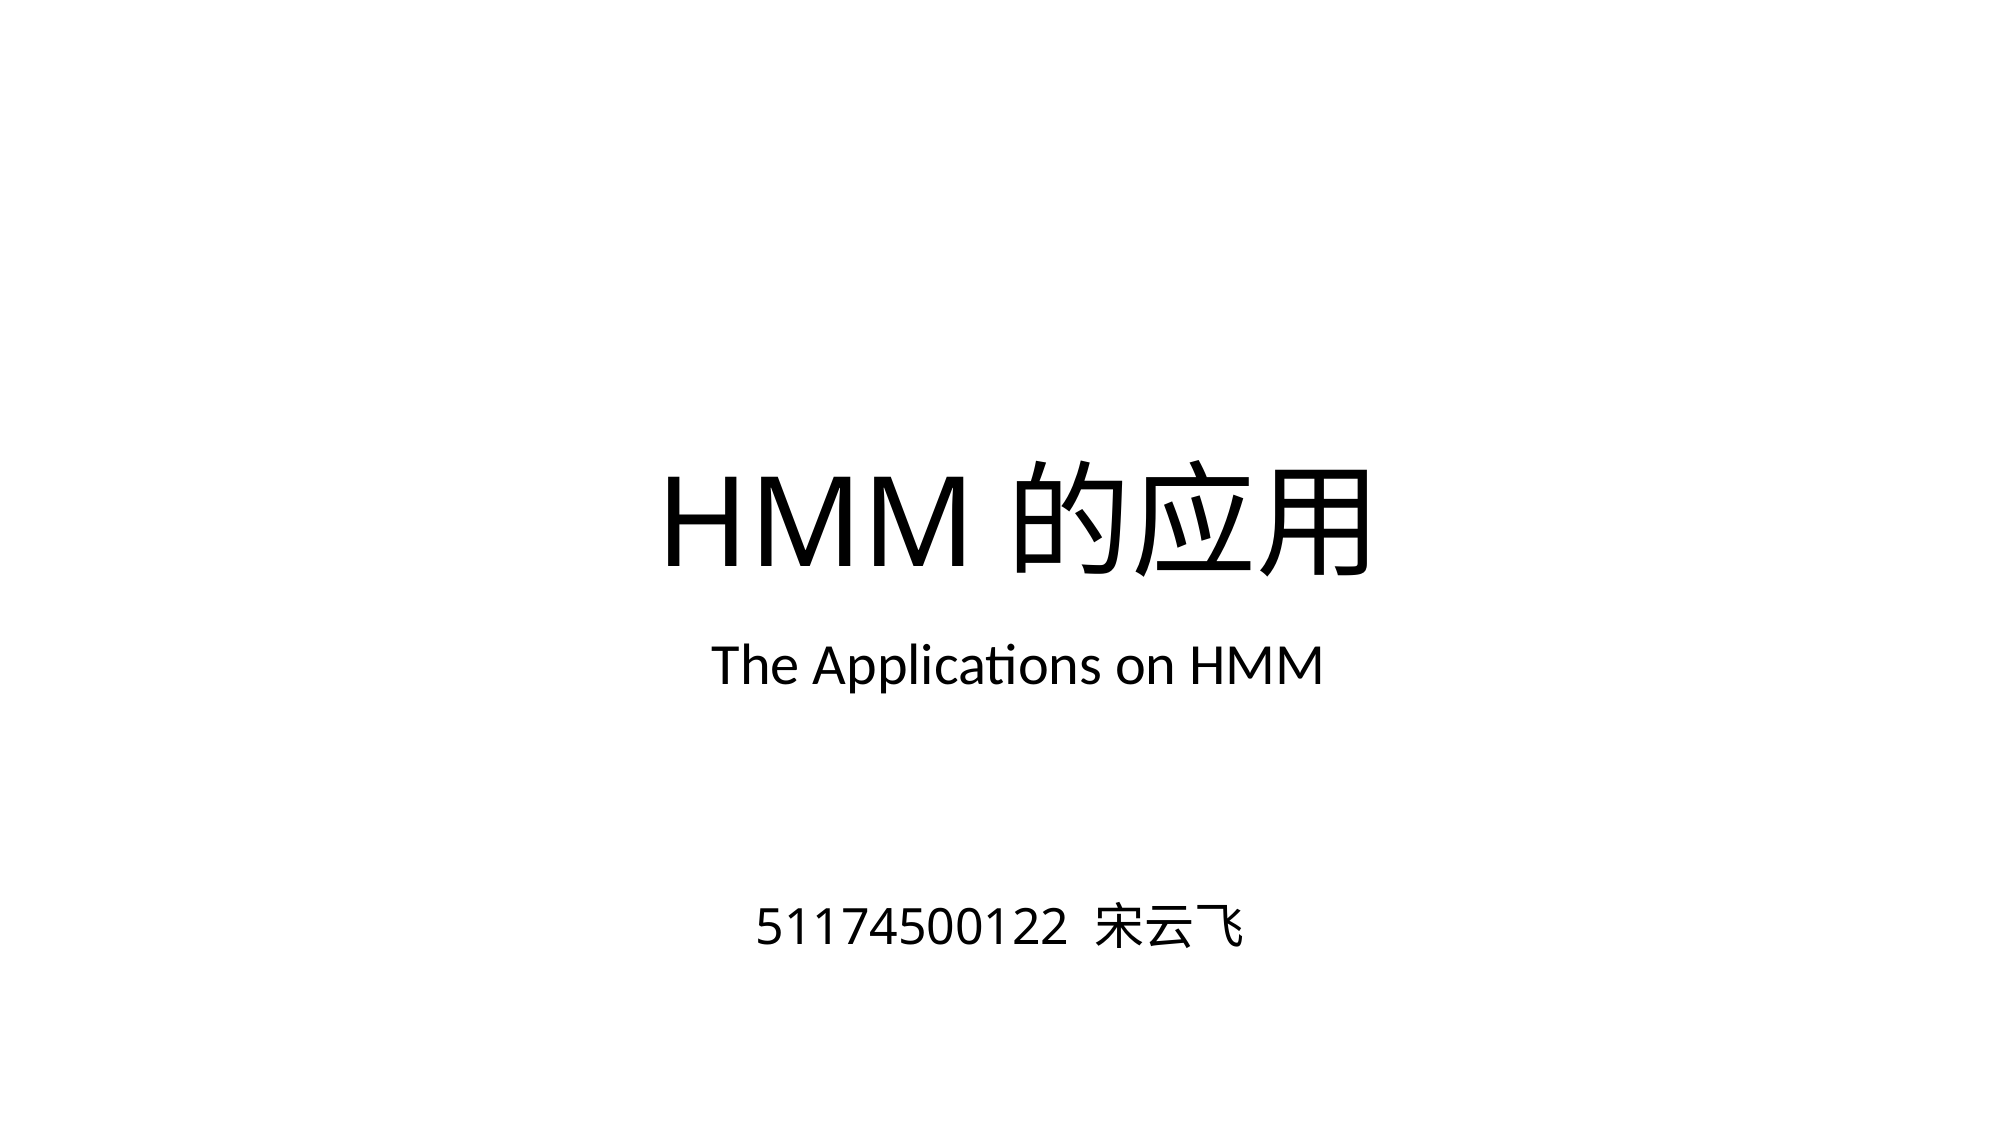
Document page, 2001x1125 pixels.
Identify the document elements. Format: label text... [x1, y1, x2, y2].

title HMM的应用 The Applications on HMM [268, 289, 1769, 774]
subtitle 51174500122 宋云飞 [249, 857, 1750, 984]
